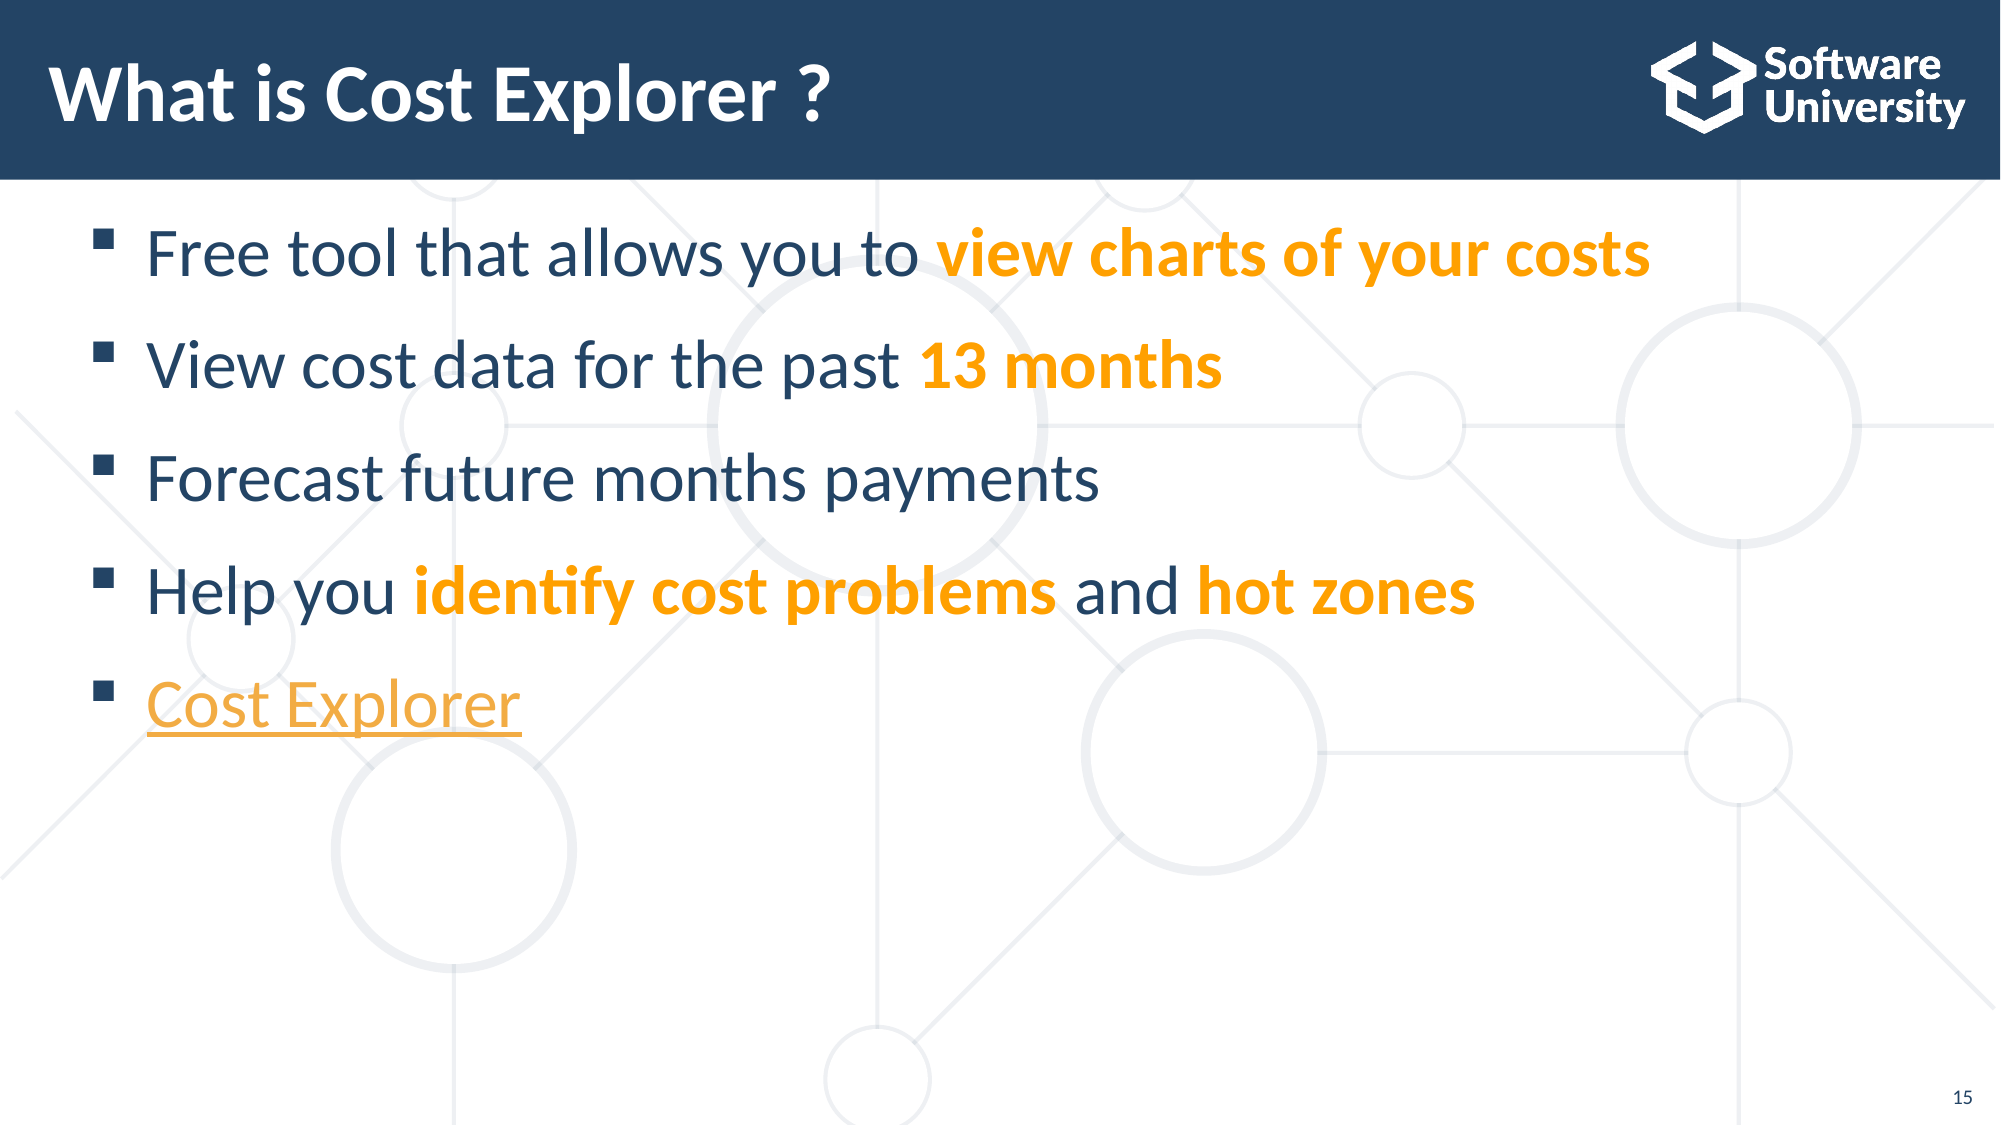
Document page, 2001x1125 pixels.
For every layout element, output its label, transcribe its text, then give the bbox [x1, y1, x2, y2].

slide_number 15 [1927, 1067, 1989, 1117]
picture [1651, 41, 1966, 134]
list Free tool that allows you to view charts of your costs View cost data for the past 13 months Forecast future months payments Help you identify cost problems and hot zones Cost Explorer [69, 196, 1970, 1104]
title What is Cost Explorer ? [31, 16, 1625, 162]
